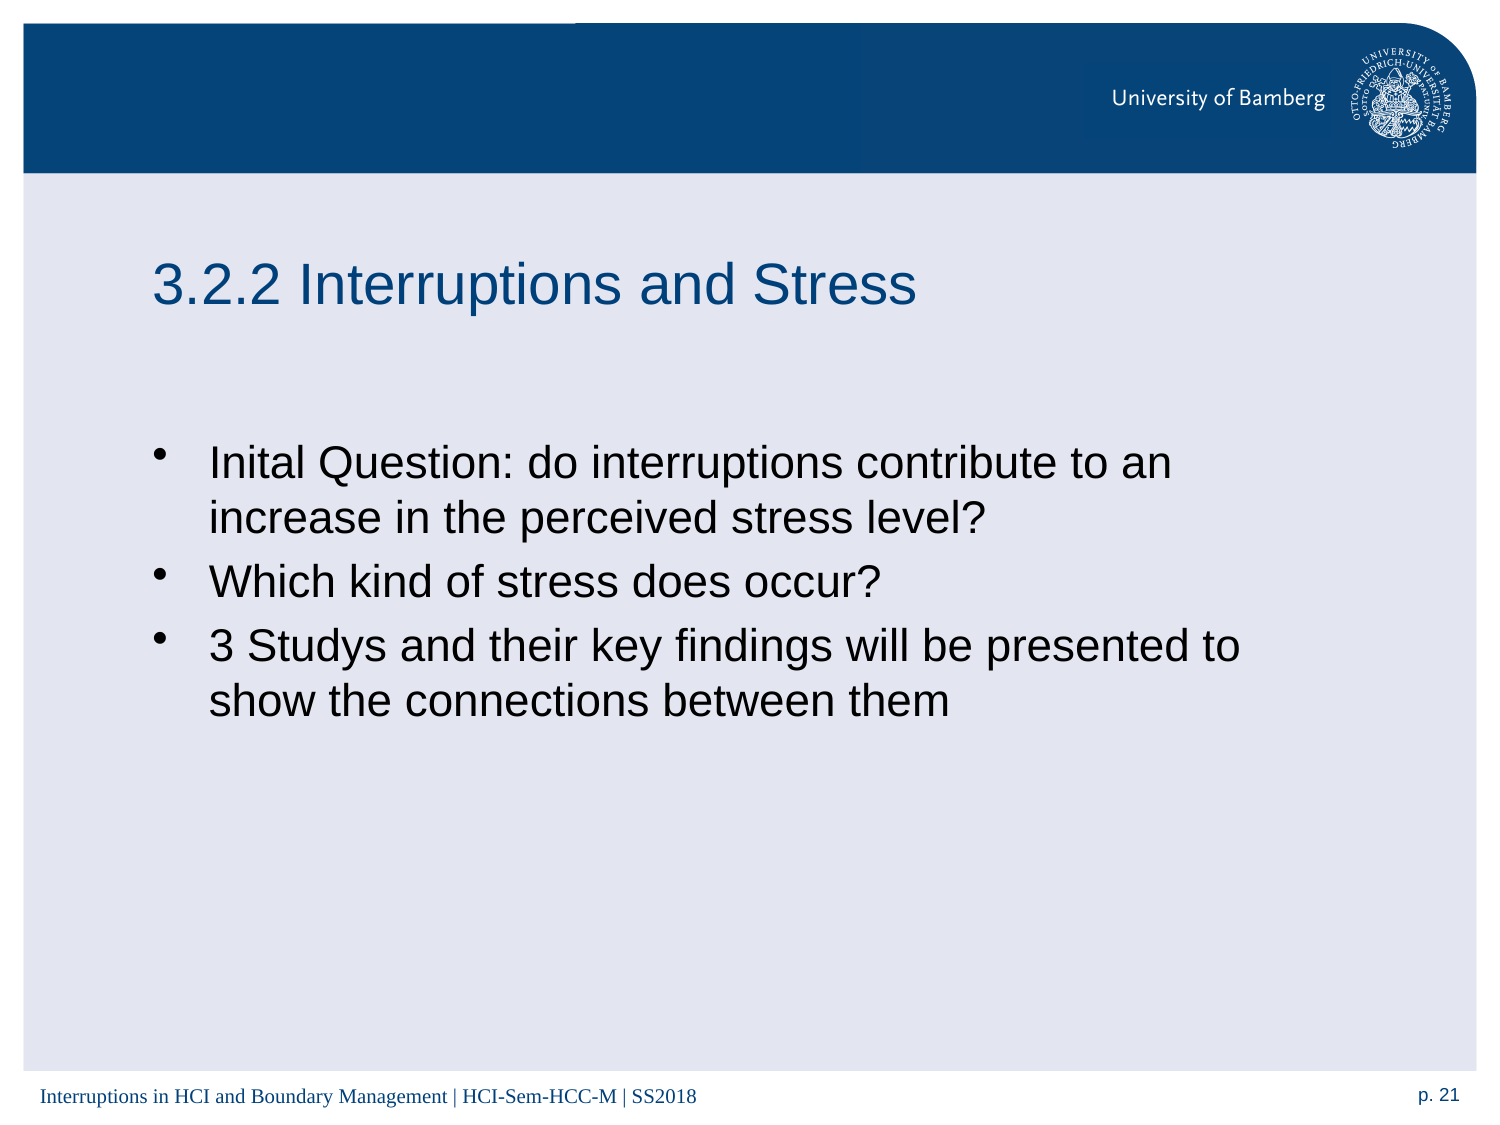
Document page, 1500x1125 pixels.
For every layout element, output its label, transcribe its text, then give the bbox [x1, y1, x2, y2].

list Inital Question: do interruptions contribute to an increase in the perceived stress level? Which kind of stress does occur? 3 Studys and their key findings will be presented to show the connections between them [137, 425, 1363, 1008]
picture [0, 0, 1500, 1125]
title 3.2.2 Interruptions and Stress [137, 187, 1363, 375]
